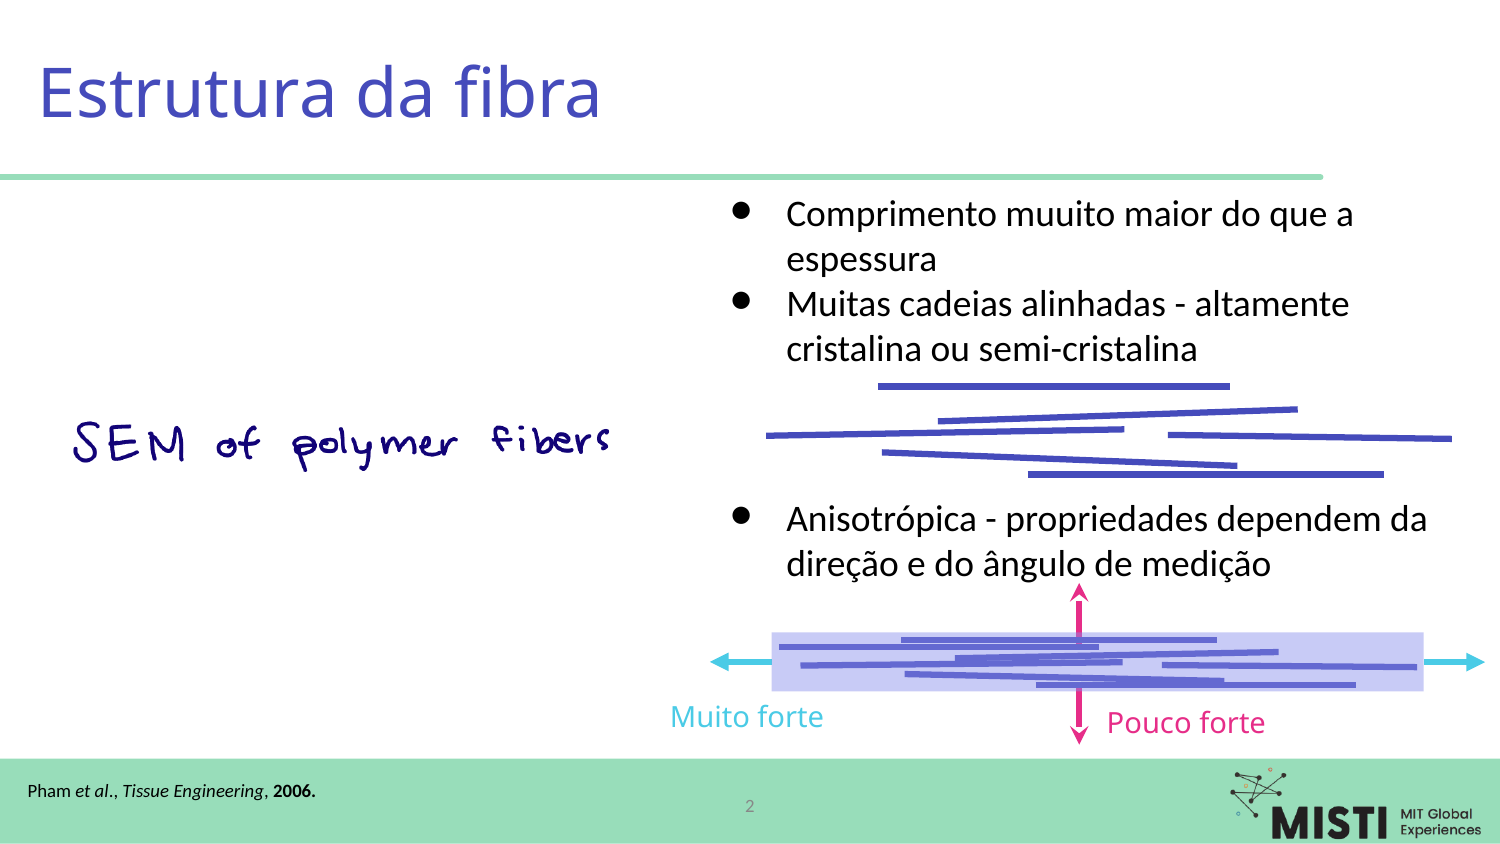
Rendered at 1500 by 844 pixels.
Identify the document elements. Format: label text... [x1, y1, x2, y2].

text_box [1167, 434, 1453, 440]
picture [1215, 758, 1500, 844]
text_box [937, 409, 1298, 422]
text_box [765, 429, 1125, 436]
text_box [954, 651, 1279, 659]
text_box [0, 758, 1213, 844]
title Estrutura da fibra [26, 14, 1321, 174]
text_box Muito forte [654, 683, 938, 749]
text_box [771, 632, 1424, 692]
picture [26, 393, 639, 485]
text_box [800, 661, 1123, 666]
text_box Anisotrópica - propriedades dependem da direção e do ângulo de medição [696, 479, 1463, 600]
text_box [904, 673, 1225, 682]
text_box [1161, 664, 1418, 668]
slide_number 2 [581, 782, 919, 827]
text_box Comprimento muuito maior do que a espessura Muitas cadeias alinhadas - altamente cristalina ou semi-cristalina [696, 174, 1463, 384]
text_box Pouco forte [1091, 689, 1375, 754]
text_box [881, 452, 1238, 467]
text_box Pham et al., Tissue Engineering, 2006. [12, 767, 673, 813]
